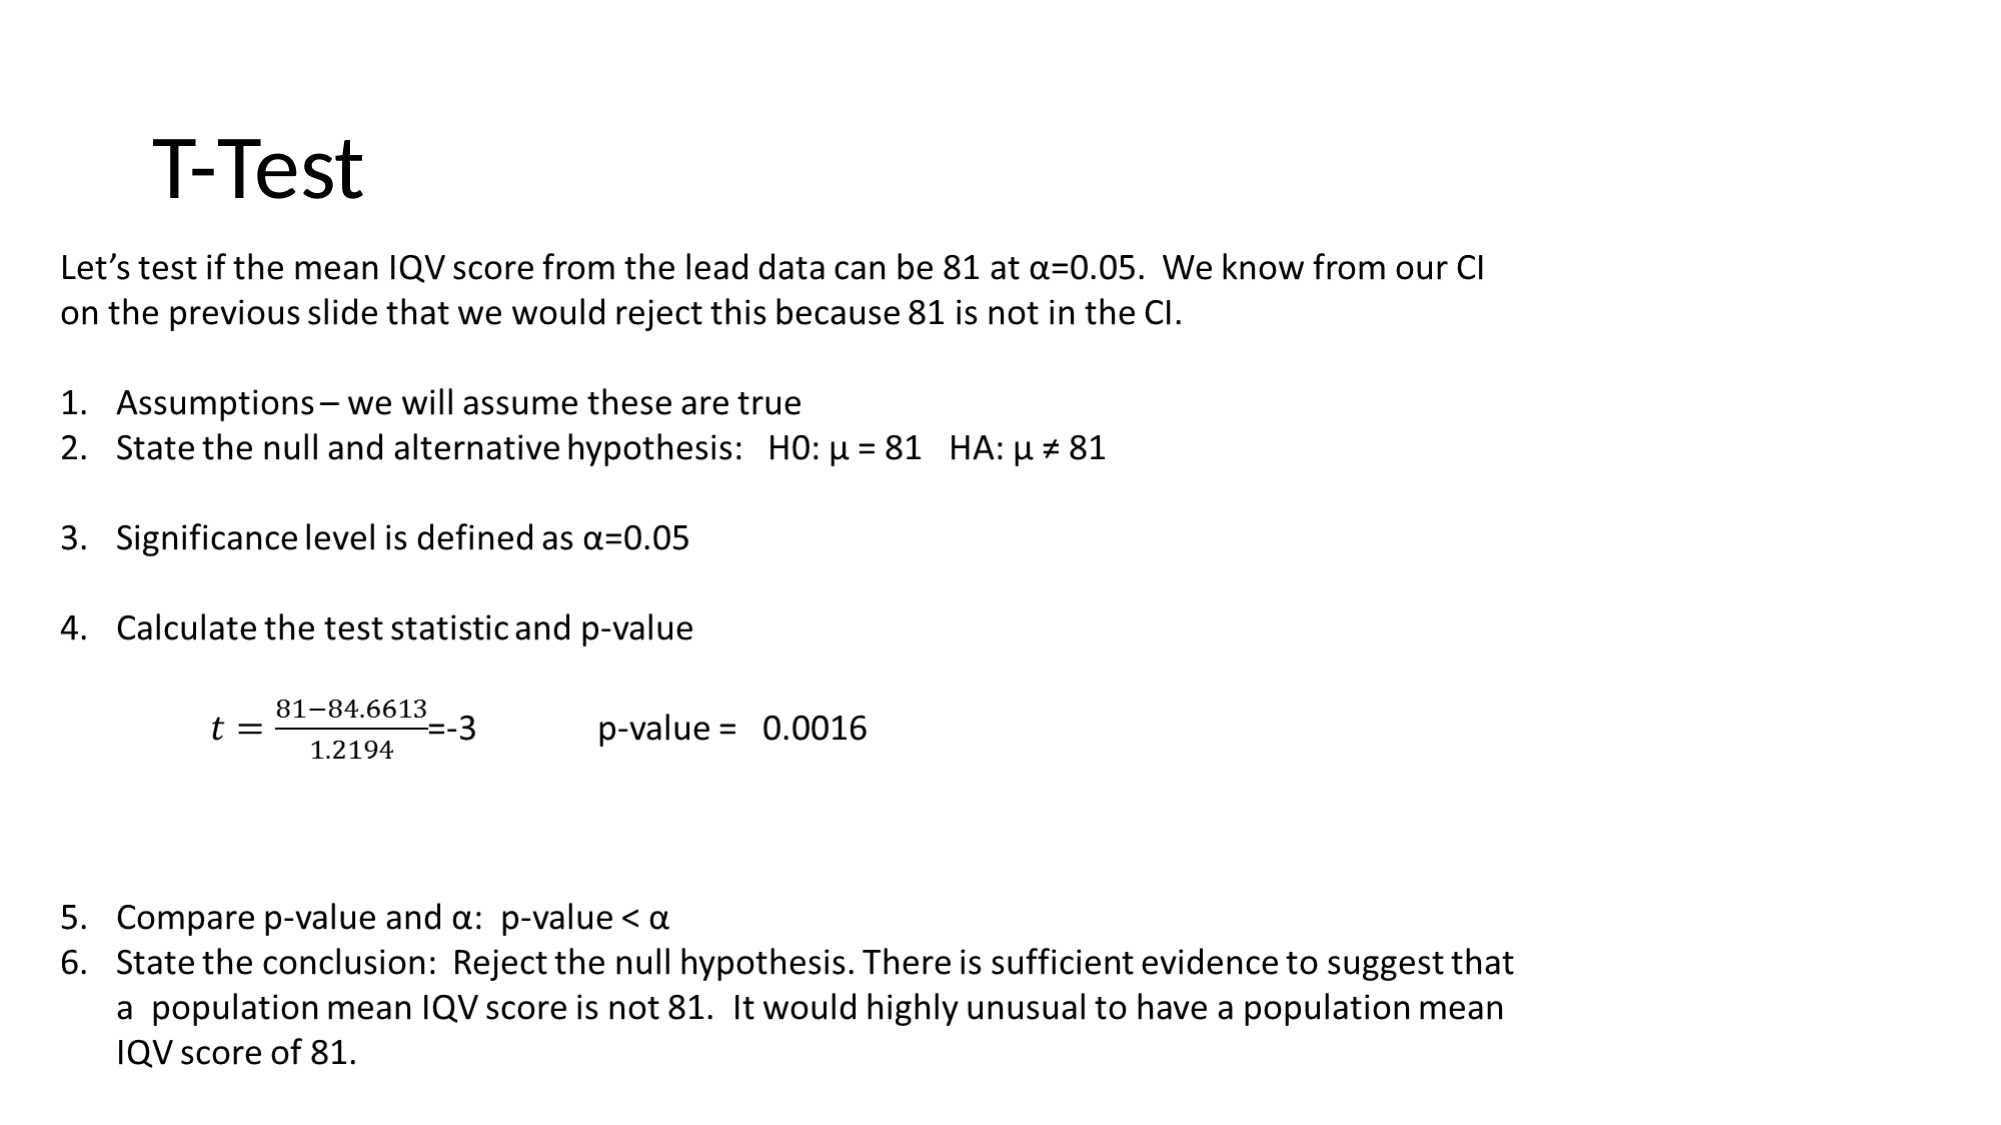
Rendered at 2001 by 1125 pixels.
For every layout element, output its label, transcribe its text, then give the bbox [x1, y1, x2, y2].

text_box [45, 237, 1542, 1090]
title T-Test [137, 59, 1863, 278]
